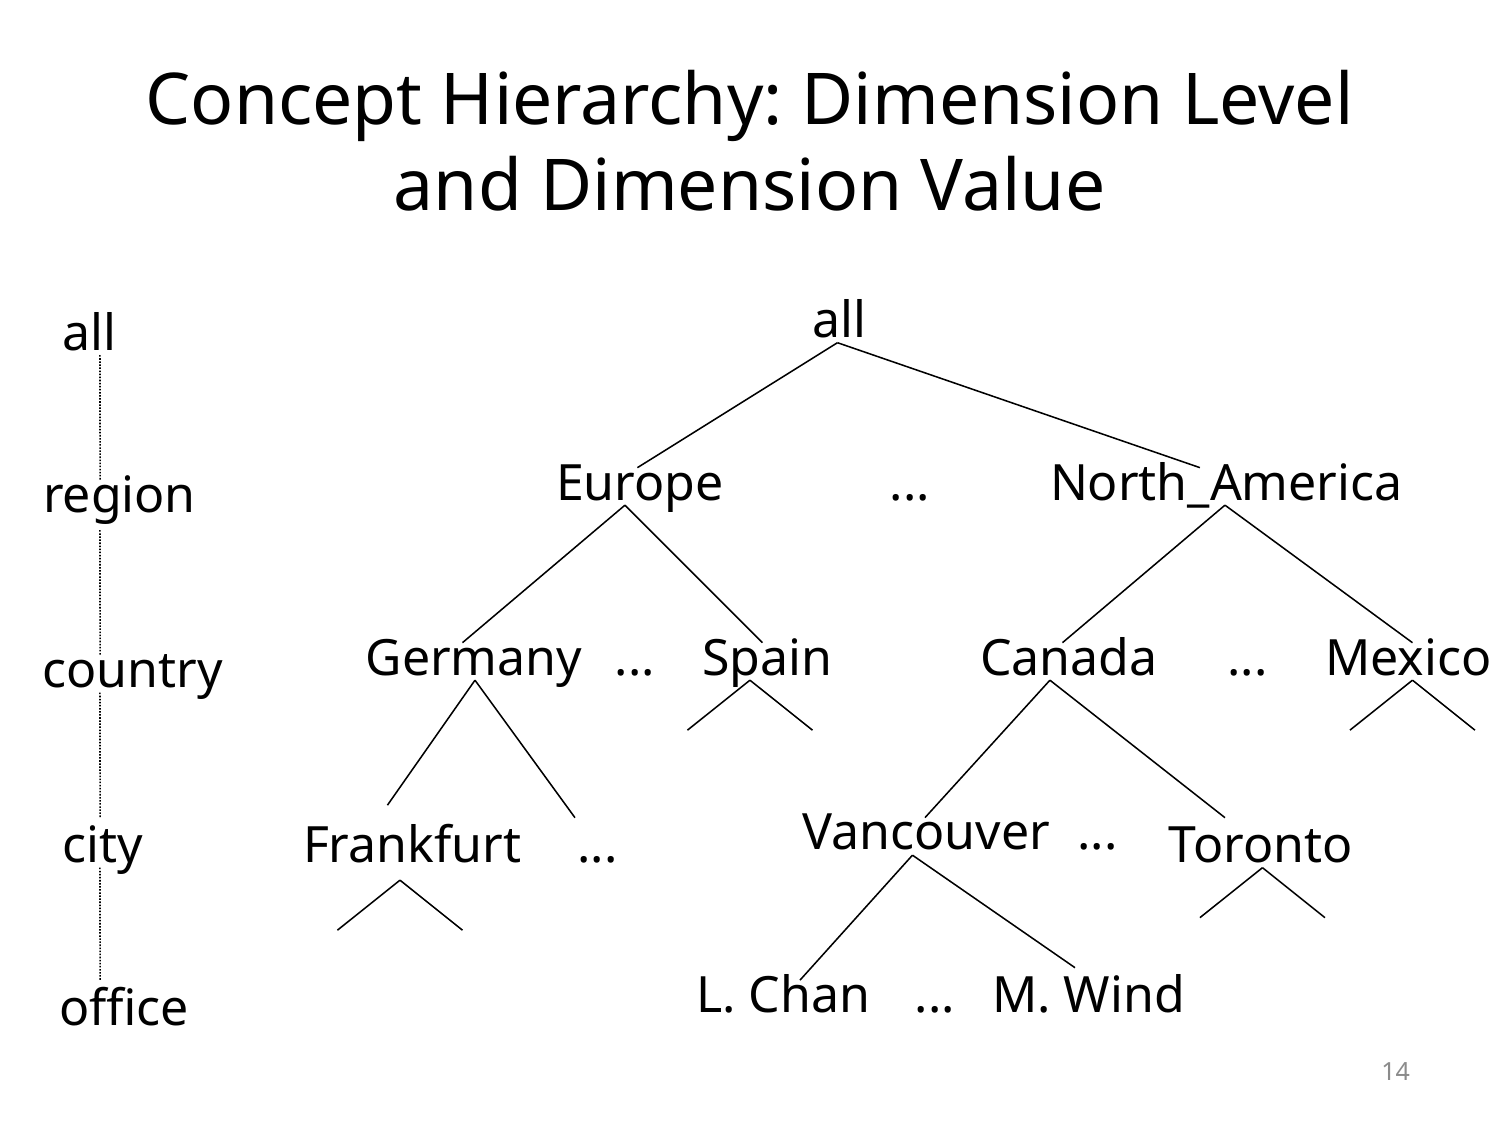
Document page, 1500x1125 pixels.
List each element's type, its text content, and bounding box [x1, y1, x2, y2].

text_box city [48, 805, 158, 880]
text_box Toronto [1154, 805, 1368, 880]
text_box North_America [1035, 442, 1418, 518]
text_box Germany [350, 617, 598, 693]
text_box L. Chan [681, 955, 885, 1030]
text_box region [28, 455, 211, 530]
text_box ... [600, 617, 671, 693]
text_box ... [900, 955, 971, 1030]
title Concept Hierarchy: Dimension Level and Dimension Value [75, 45, 1425, 233]
text_box Mexico [1310, 617, 1500, 693]
text_box all [798, 280, 882, 355]
text_box Europe [541, 442, 739, 518]
text_box office [44, 967, 204, 1043]
text_box ... [875, 442, 946, 518]
text_box ... [1062, 792, 1133, 868]
text_box Spain [687, 617, 848, 693]
text_box country [27, 630, 238, 705]
text_box ... [562, 805, 633, 880]
text_box Vancouver [787, 792, 1062, 868]
text_box Canada [965, 617, 1173, 693]
text_box Frankfurt [288, 805, 537, 880]
text_box ... [1212, 617, 1283, 693]
text_box M. Wind [977, 955, 1200, 1030]
slide_number 14 [1074, 1042, 1425, 1103]
text_box all [48, 292, 132, 368]
